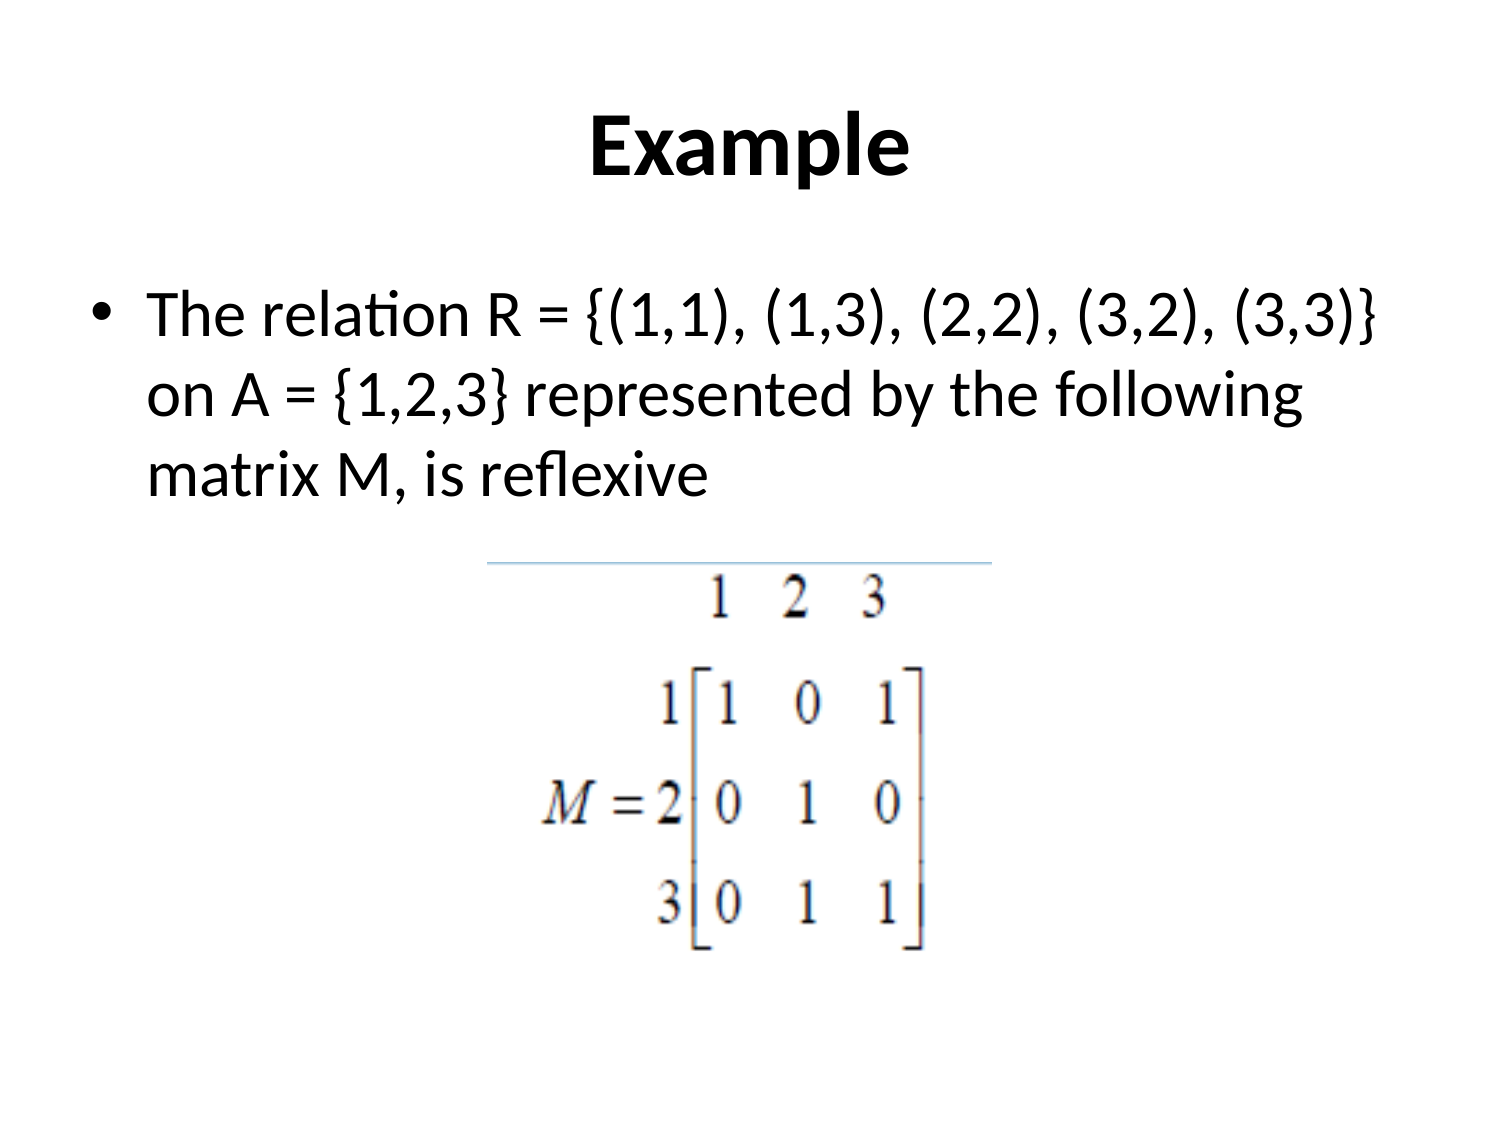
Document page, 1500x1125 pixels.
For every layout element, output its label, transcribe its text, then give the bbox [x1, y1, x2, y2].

list The relation R = {(1,1), (1,3), (2,2), (3,2), (3,3)} on A = {1,2,3} represented by the following matrix M, is reflexive [75, 262, 1425, 1005]
picture [487, 562, 992, 972]
title Example [75, 45, 1425, 233]
